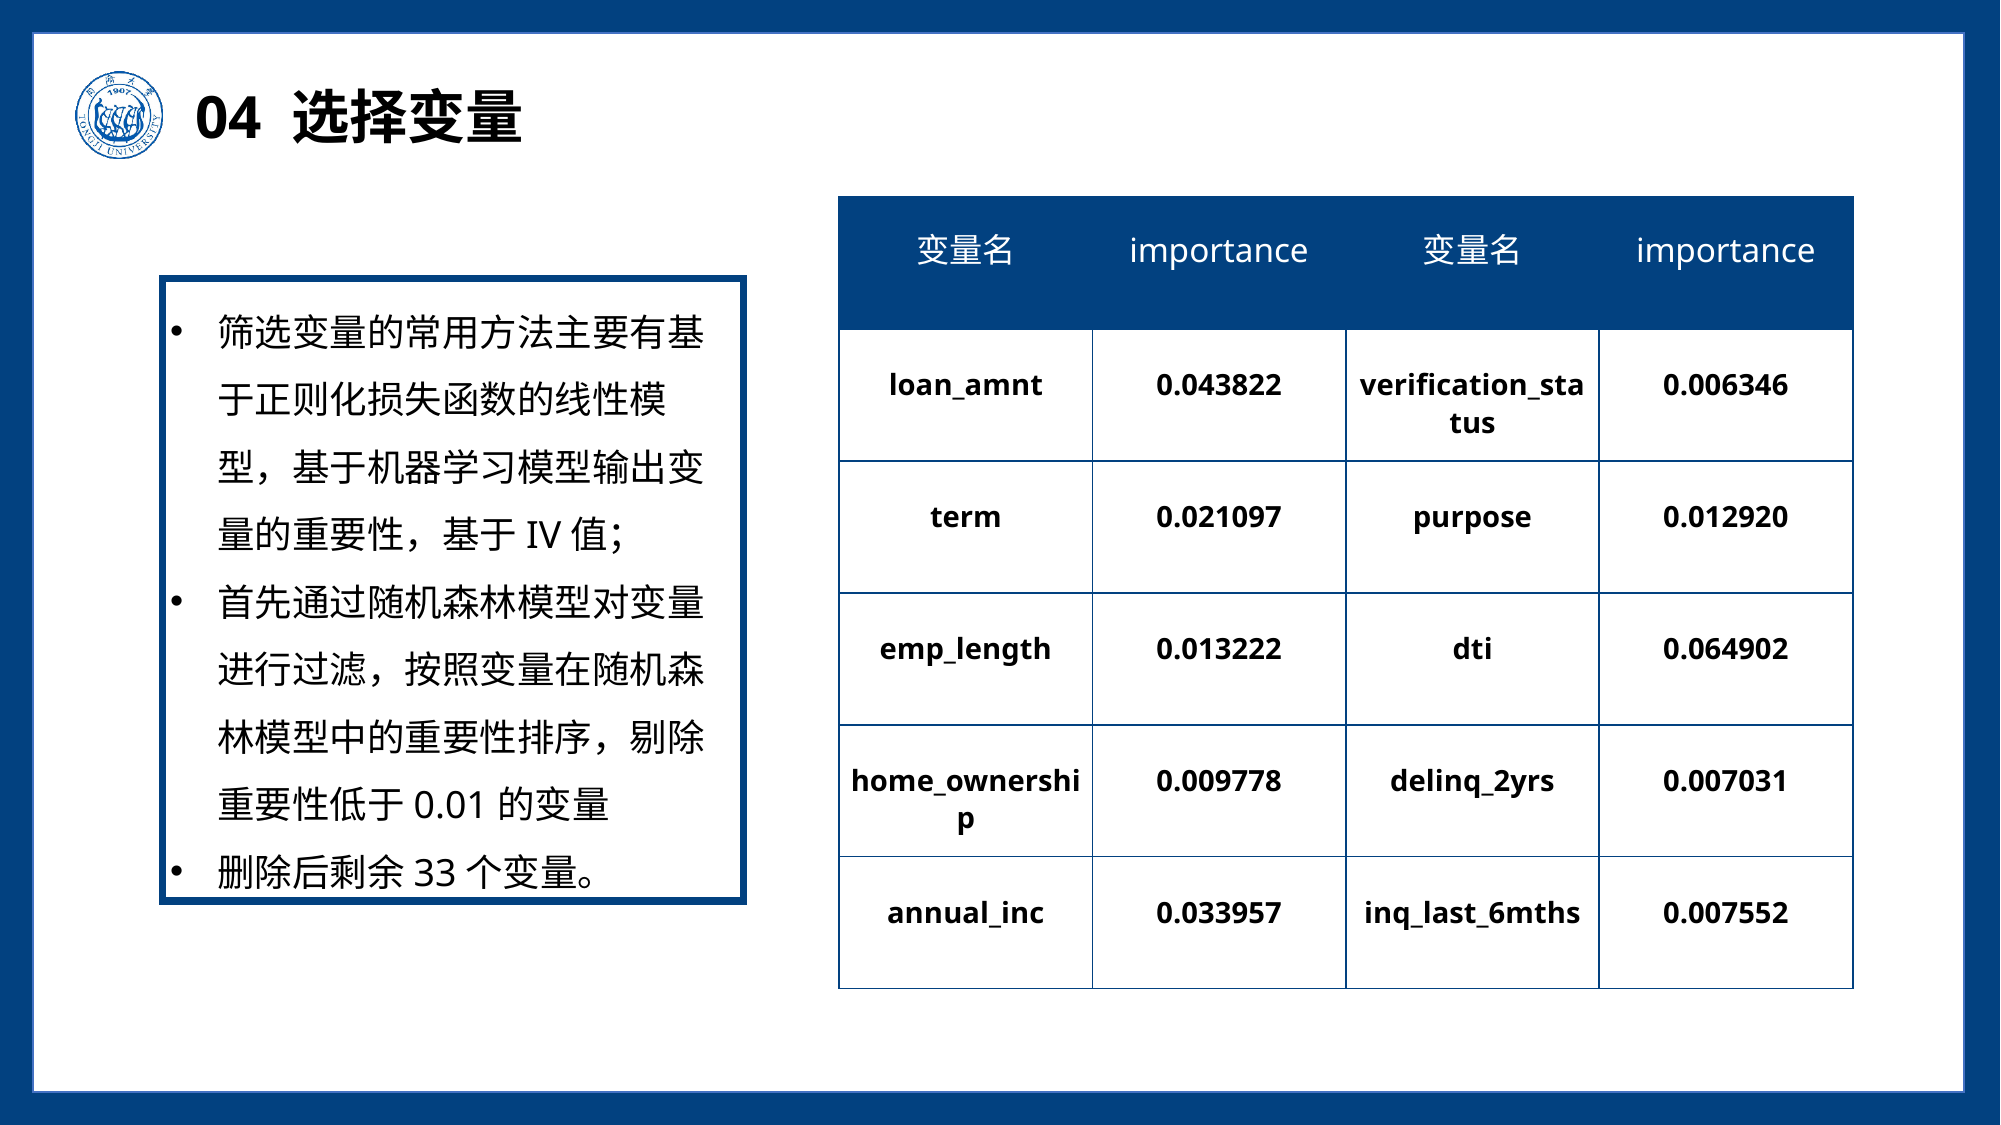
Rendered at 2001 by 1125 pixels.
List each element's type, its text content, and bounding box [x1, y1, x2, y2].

table_cell 0.043822 [1093, 330, 1345, 460]
table_cell term [840, 462, 1092, 592]
table_cell emp_length [840, 594, 1092, 724]
table_cell 0.009778 [1093, 726, 1345, 856]
table_cell dti [1347, 594, 1598, 724]
table_cell verification_status [1347, 330, 1598, 460]
text_box [33, 33, 1964, 1092]
table_cell annual_inc [840, 857, 1092, 988]
text_box 筛选变量的常用方法主要有基于正则化损失函数的线性模型，基于机器学习模型输出变量的重要性，基于IV值； 首先通过随机森林模型对变量进行过滤，按照变量在随机森林模型中的重要性排序，剔除重要性低于0.01的变量 删除后剩余33个变量。 [162, 278, 744, 902]
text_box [75, 71, 855, 159]
table_header importance [1093, 198, 1345, 328]
table_cell delinq_2yrs [1347, 726, 1598, 856]
table_cell 0.064902 [1600, 594, 1852, 724]
table_cell 0.006346 [1600, 330, 1852, 460]
table_cell 0.012920 [1600, 462, 1852, 592]
table_cell home_ownership [840, 726, 1092, 856]
table_cell 0.013222 [1093, 594, 1345, 724]
table_header importance [1600, 198, 1852, 328]
table_cell purpose [1347, 462, 1598, 592]
table_cell 0.007552 [1600, 857, 1852, 988]
table_cell 0.021097 [1093, 462, 1345, 592]
table_cell loan_amnt [840, 330, 1092, 460]
table_cell inq_last_6mths [1347, 857, 1598, 988]
table_cell 0.007031 [1600, 726, 1852, 856]
table_header 变量名 [1347, 198, 1598, 328]
table_header 变量名 [840, 198, 1092, 328]
table_cell 0.033957 [1093, 857, 1345, 988]
